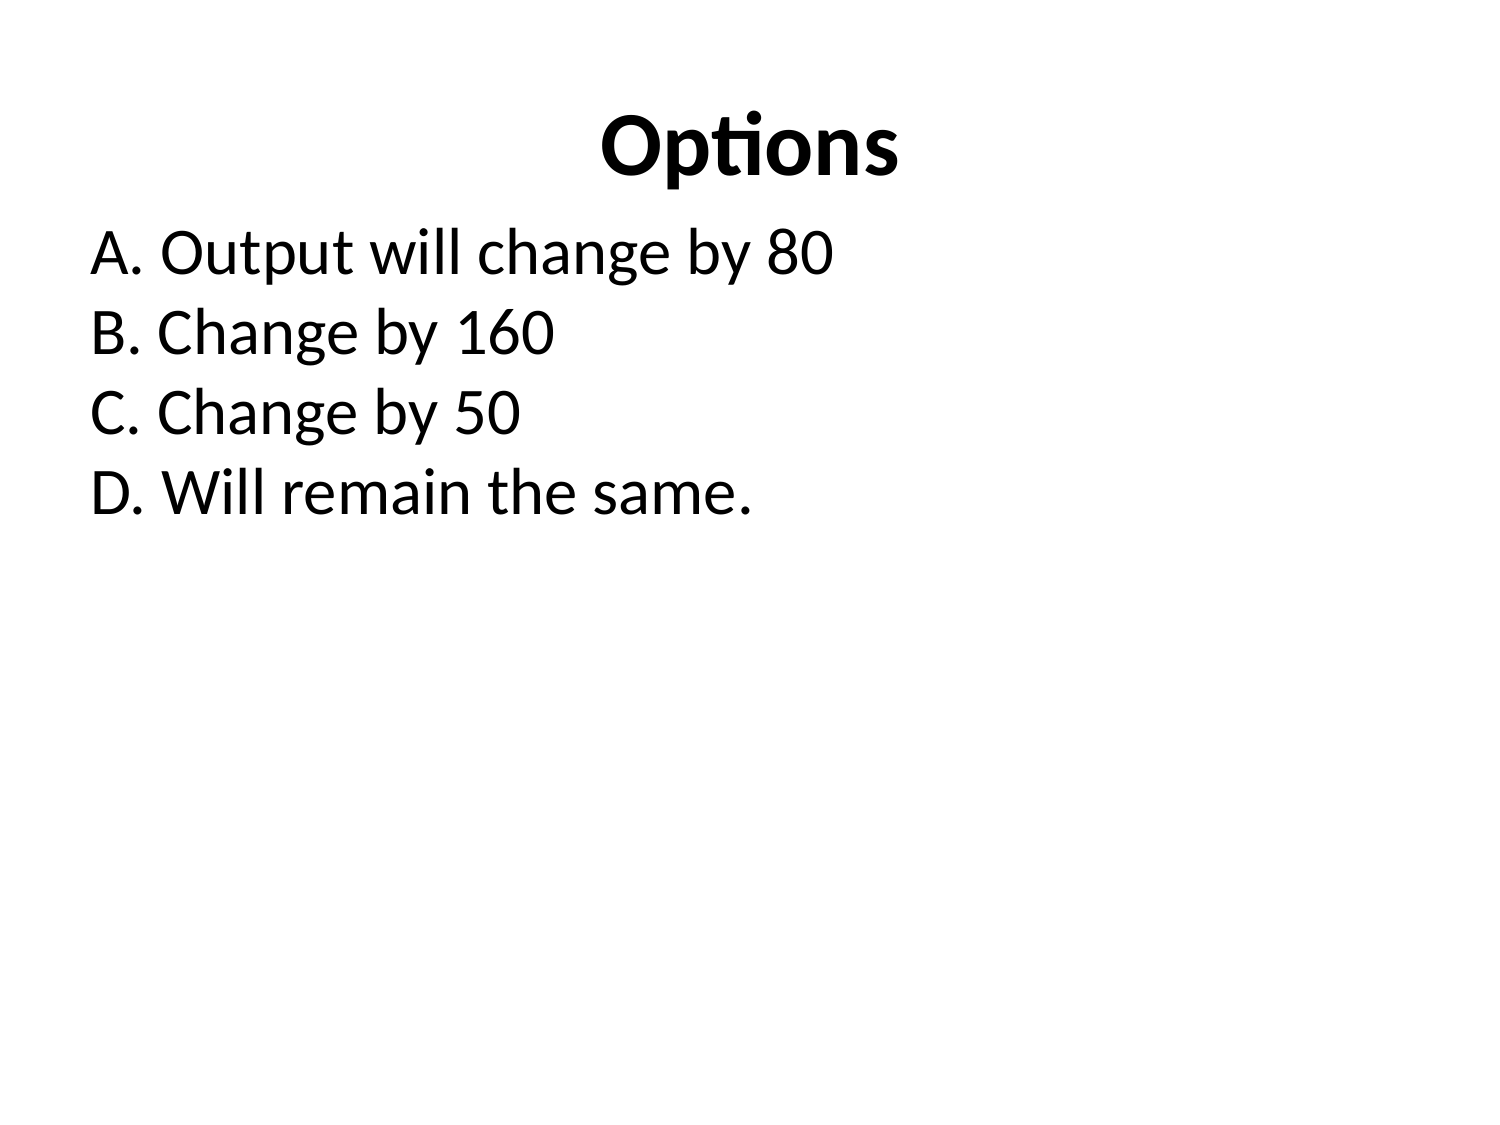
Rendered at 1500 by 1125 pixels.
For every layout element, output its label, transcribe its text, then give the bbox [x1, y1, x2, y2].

list A. Output will change by 80 B. Change by 160 C. Change by 50 D. Will remain the same. [75, 200, 1425, 1005]
title Options [75, 45, 1425, 200]
